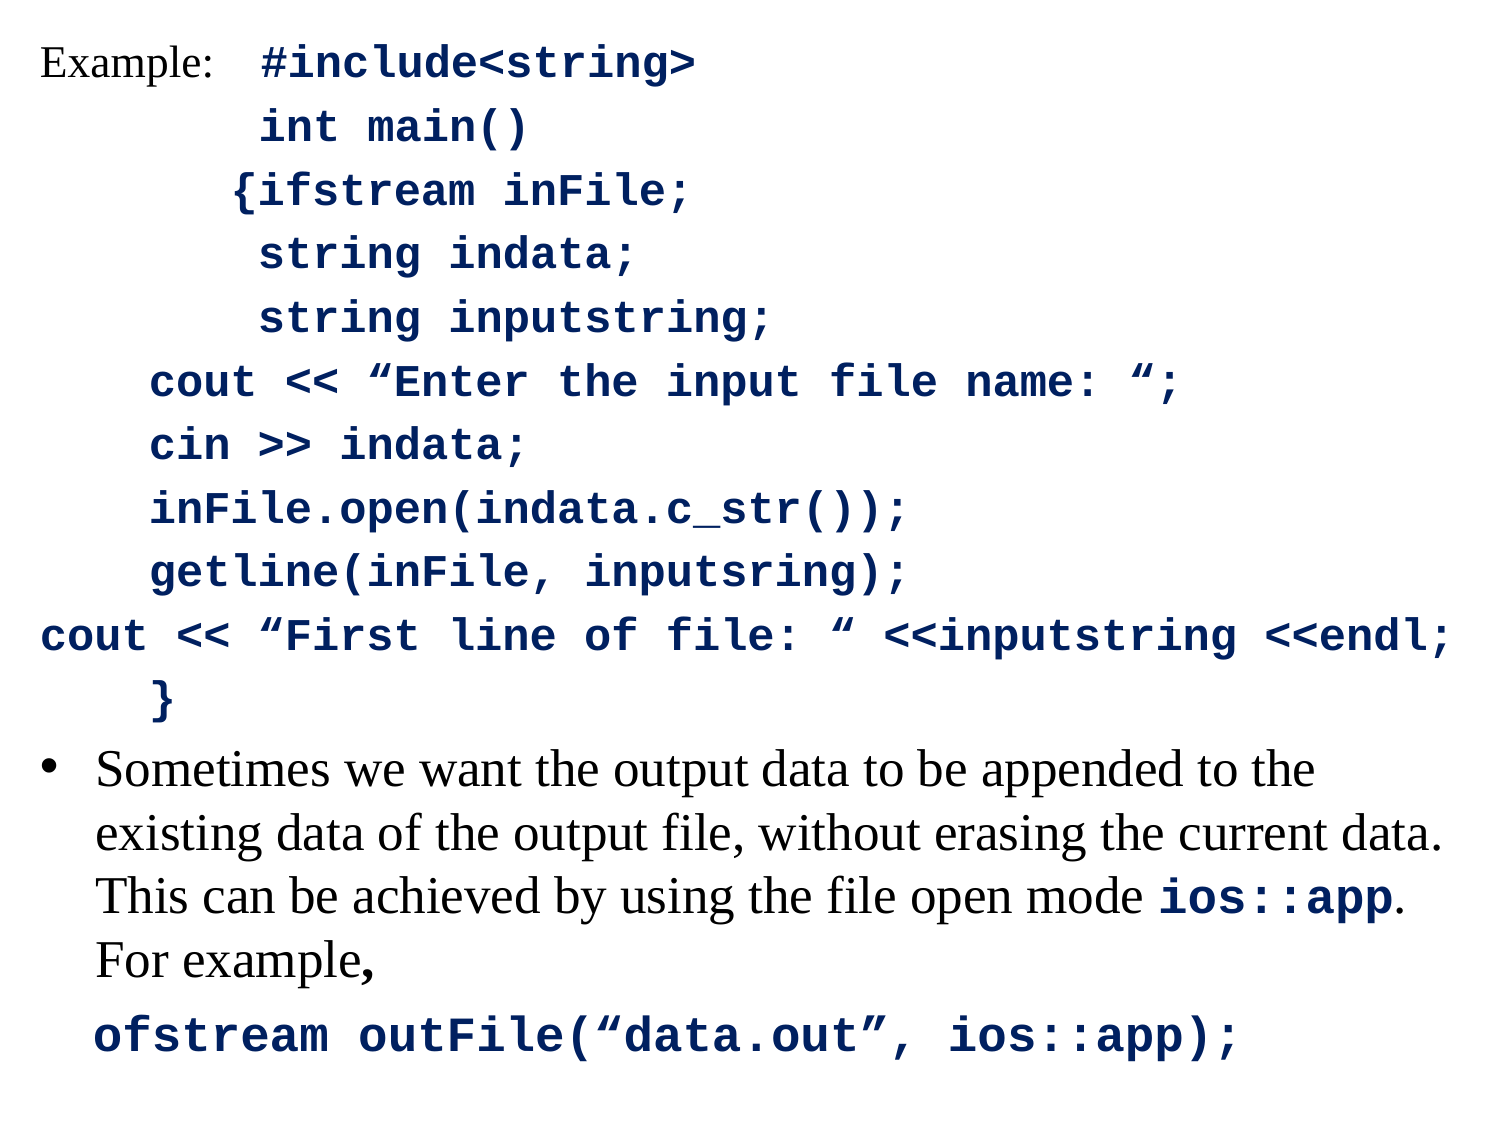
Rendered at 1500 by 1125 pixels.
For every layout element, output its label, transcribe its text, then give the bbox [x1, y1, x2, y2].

list Example: #include<string> int main() {ifstream inFile; string indata; string inputstring; cout << “Enter the input file name: “; cin >> indata; inFile.open(indata.c_str()); getline(inFile, inputsring); cout << “First line of file: “ <<inputstring <<endl; } Sometimes we want the output data to be appended to the existing data of the output file, without erasing the current data. This can be achieved by using the file open mode ios::app. For example, ofstream outFile(“data.out”, ios::app); [24, 24, 1475, 1088]
